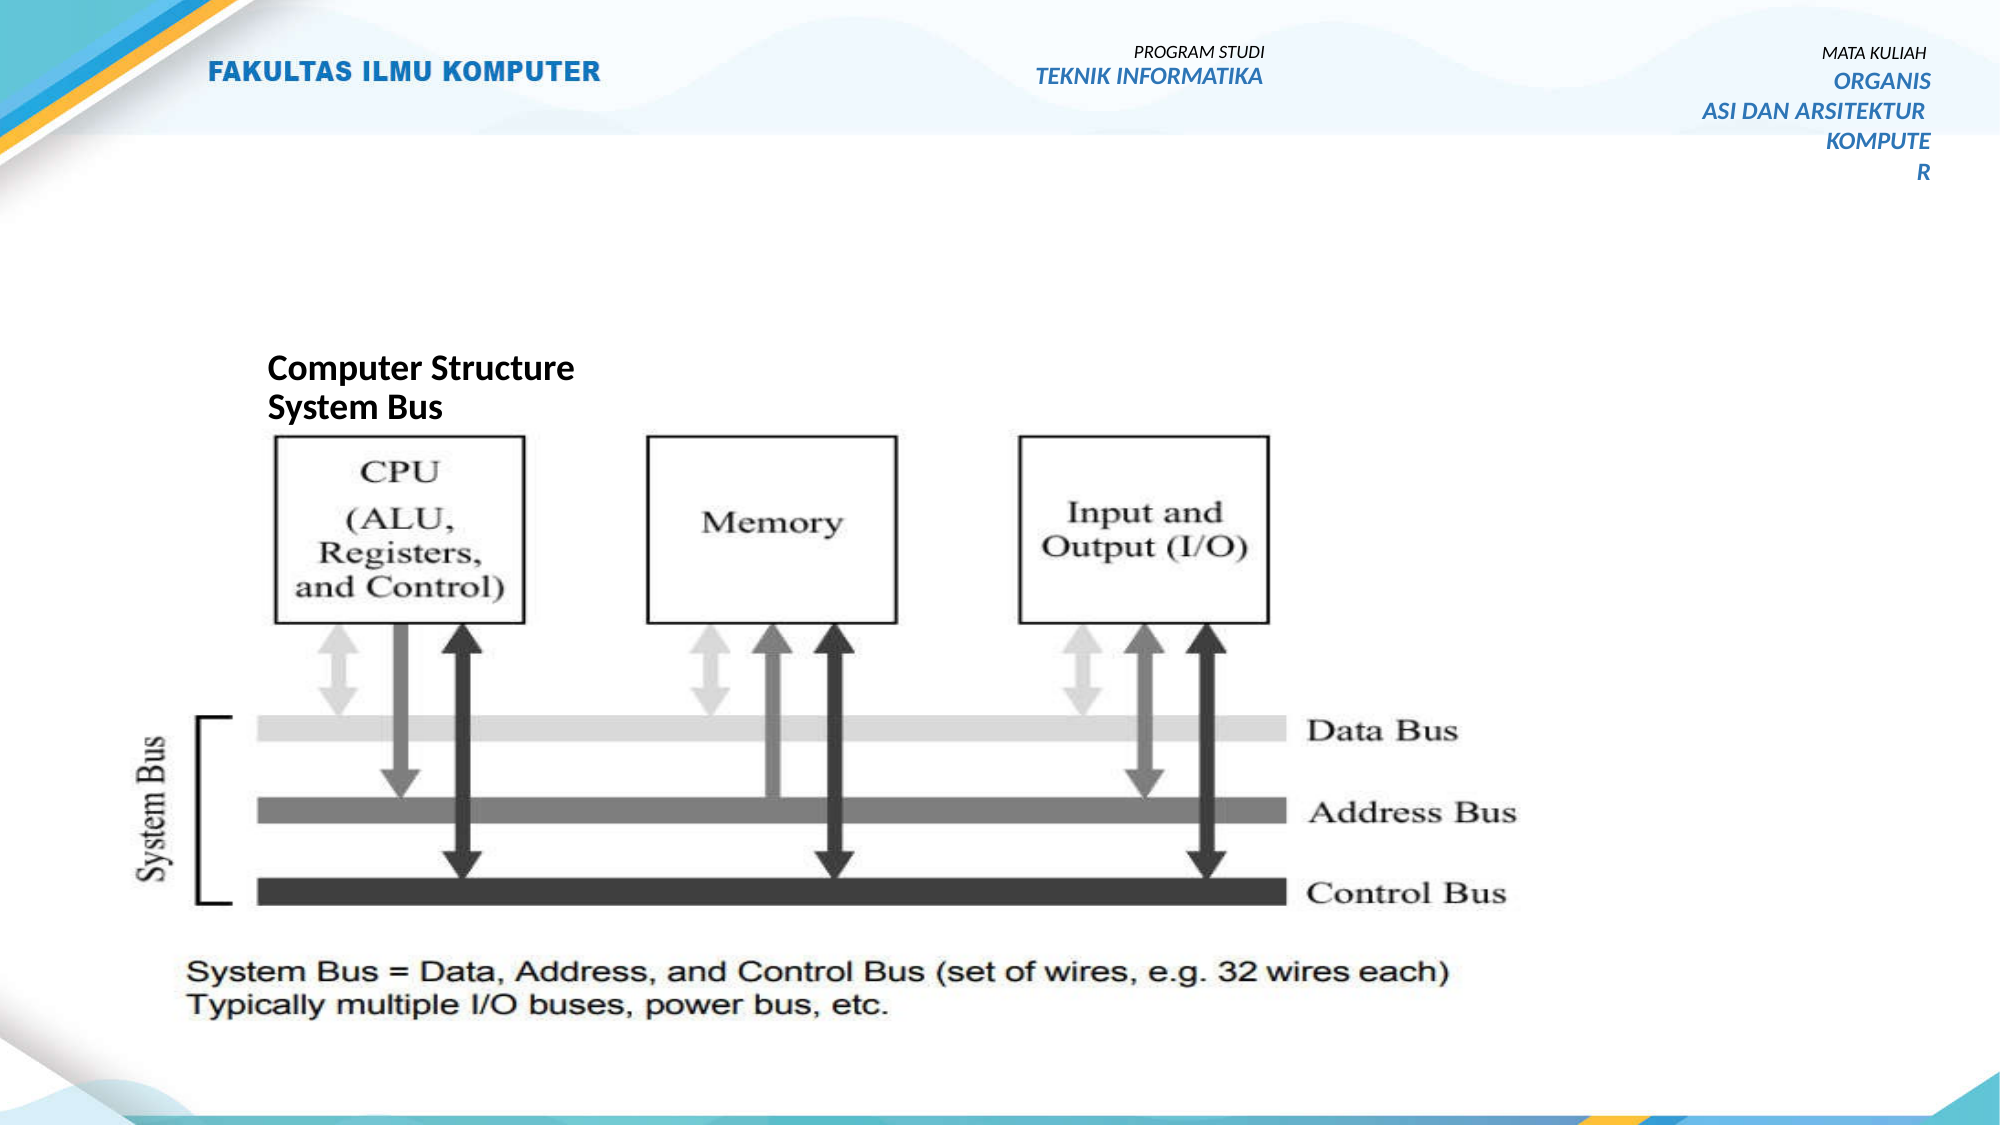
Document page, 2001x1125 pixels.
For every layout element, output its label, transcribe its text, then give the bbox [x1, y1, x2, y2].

text_box [0, 0, 2000, 1125]
text_box Computer Structure System Bus [265, 345, 584, 388]
text_box PROGRAM STUDI TEKNIK INFORMATIKA [1033, 40, 1272, 90]
text_box MATA KULIAH ORGANISASI DAN ARSITEKTUR KOMPUTER [1611, 38, 1933, 110]
text_box [116, 407, 1574, 1043]
